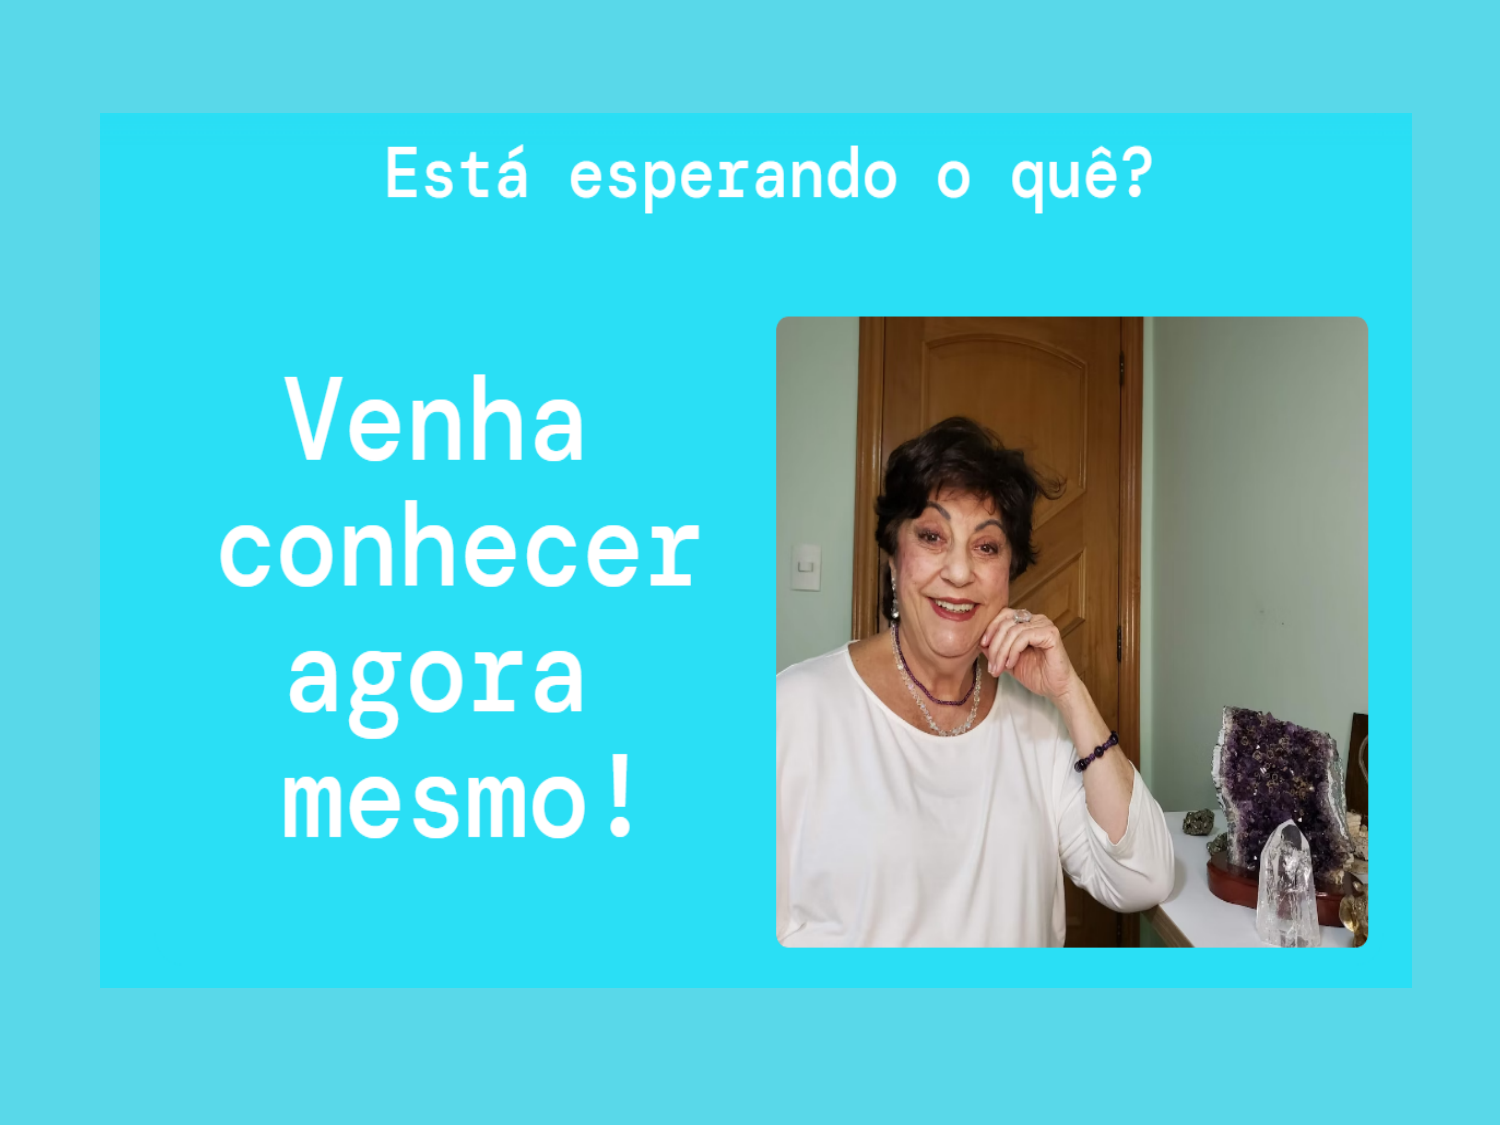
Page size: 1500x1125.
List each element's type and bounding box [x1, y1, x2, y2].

picture [100, 113, 1412, 988]
